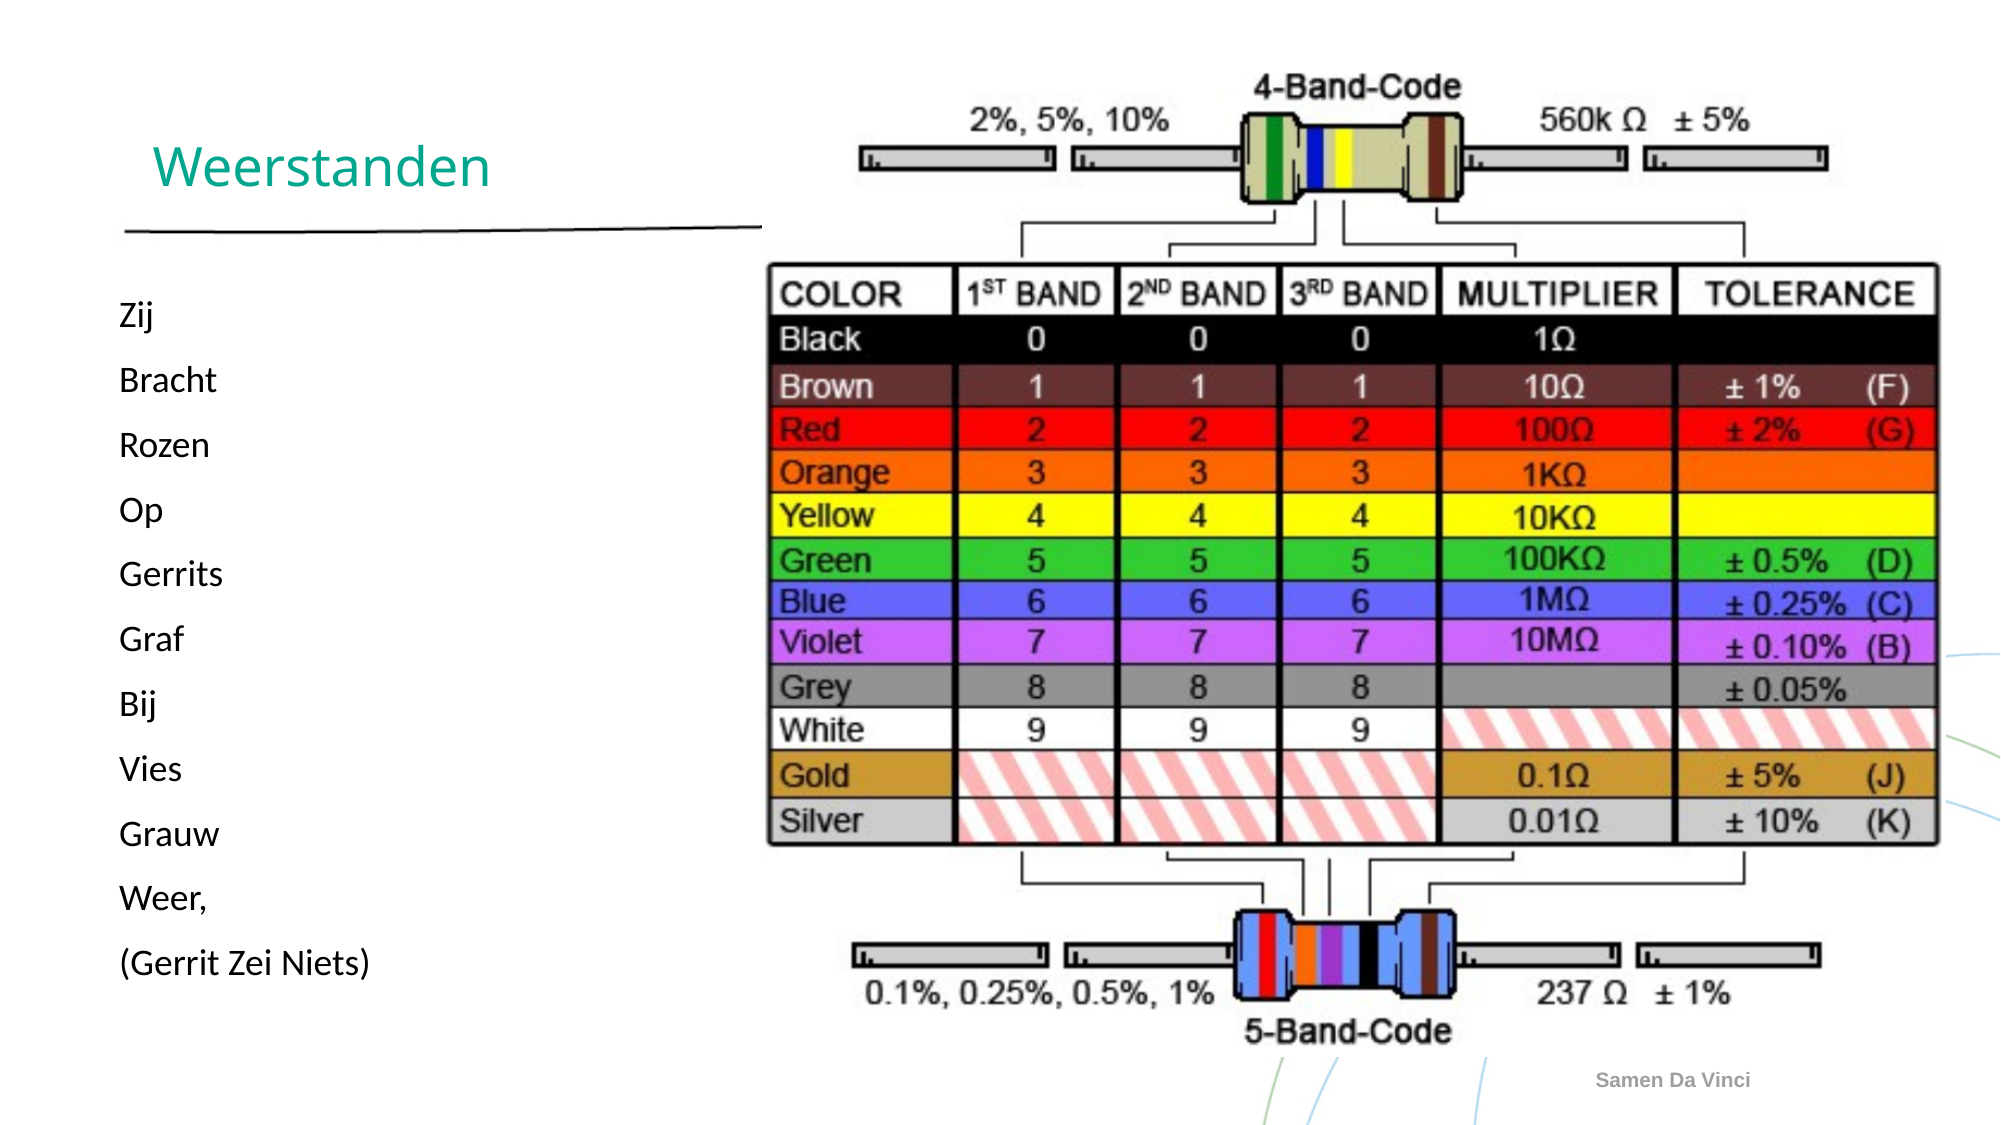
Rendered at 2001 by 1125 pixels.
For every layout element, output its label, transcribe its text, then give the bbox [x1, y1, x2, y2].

text_box Zij Bracht Rozen Op Gerrits Graf Bij Vies Grauw Weer, (Gerrit Zei Niets) [104, 279, 718, 991]
picture [0, 0, 2001, 1125]
title Weerstanden [137, 59, 762, 278]
